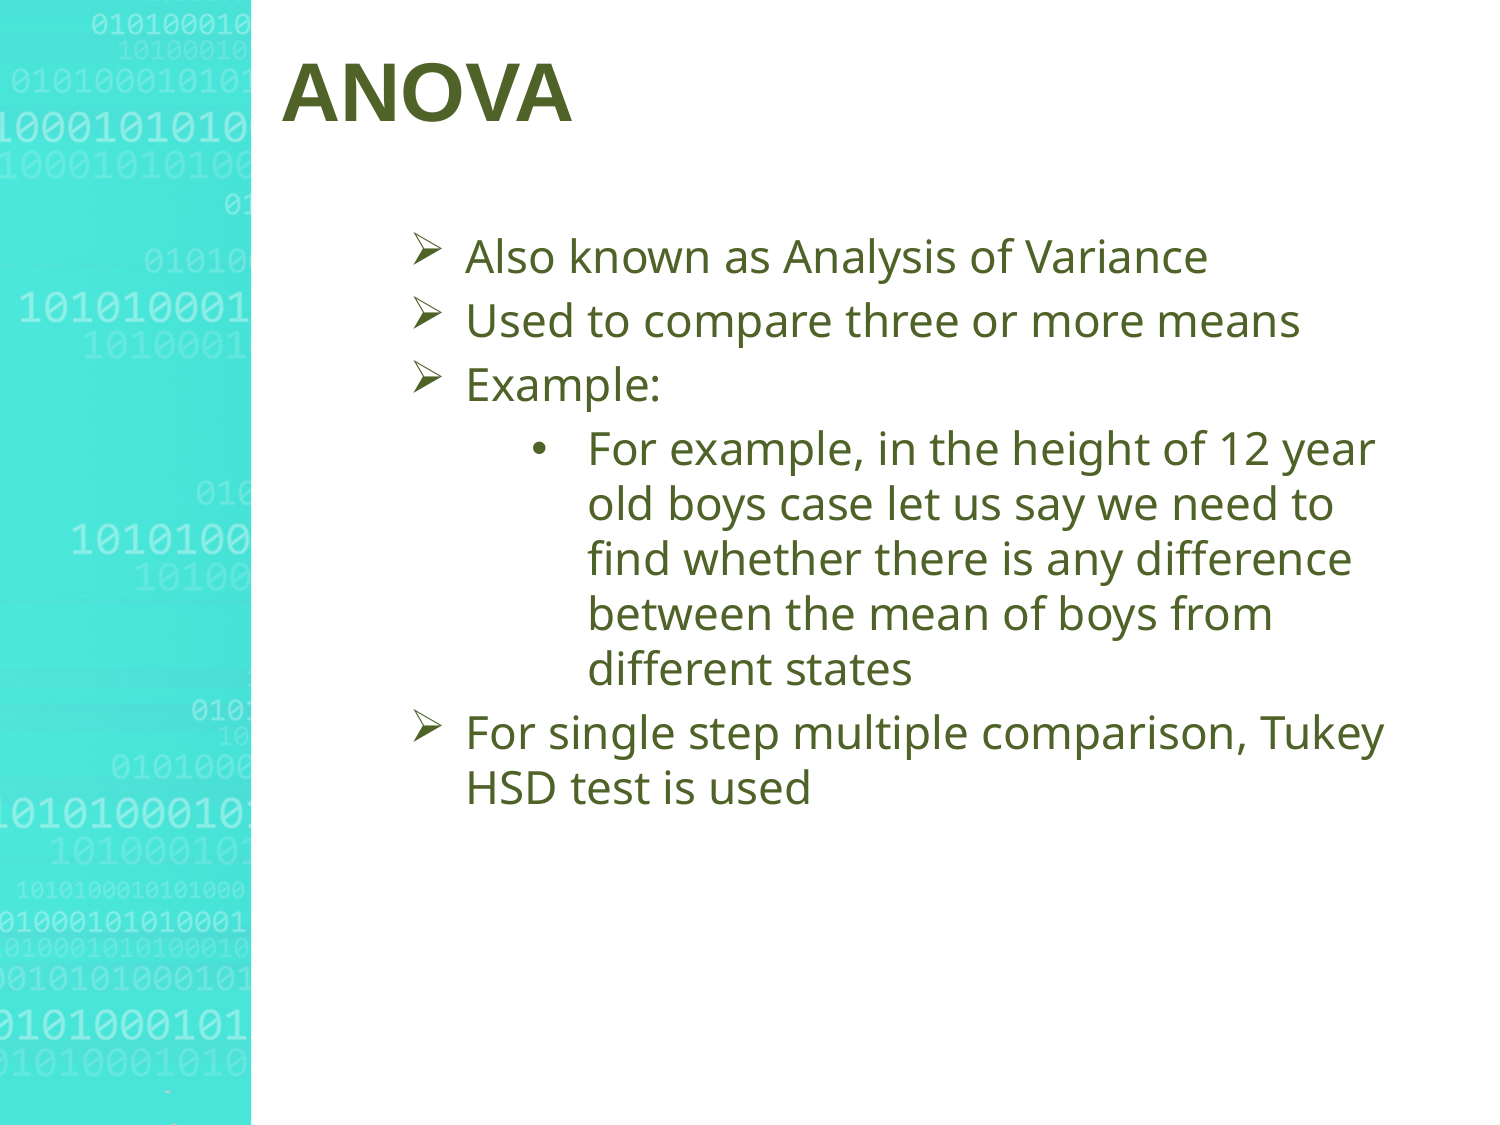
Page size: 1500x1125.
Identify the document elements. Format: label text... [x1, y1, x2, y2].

picture [0, 0, 1500, 1125]
title ANOVA [265, 0, 1500, 176]
list Also known as Analysis of Variance Used to compare three or more means Example: For example, in the height of 12 year old boys case let us say we need to find whether there is any difference between the mean of boys from different states For single step multiple comparison, Tukey HSD test is used [344, 219, 1422, 1028]
